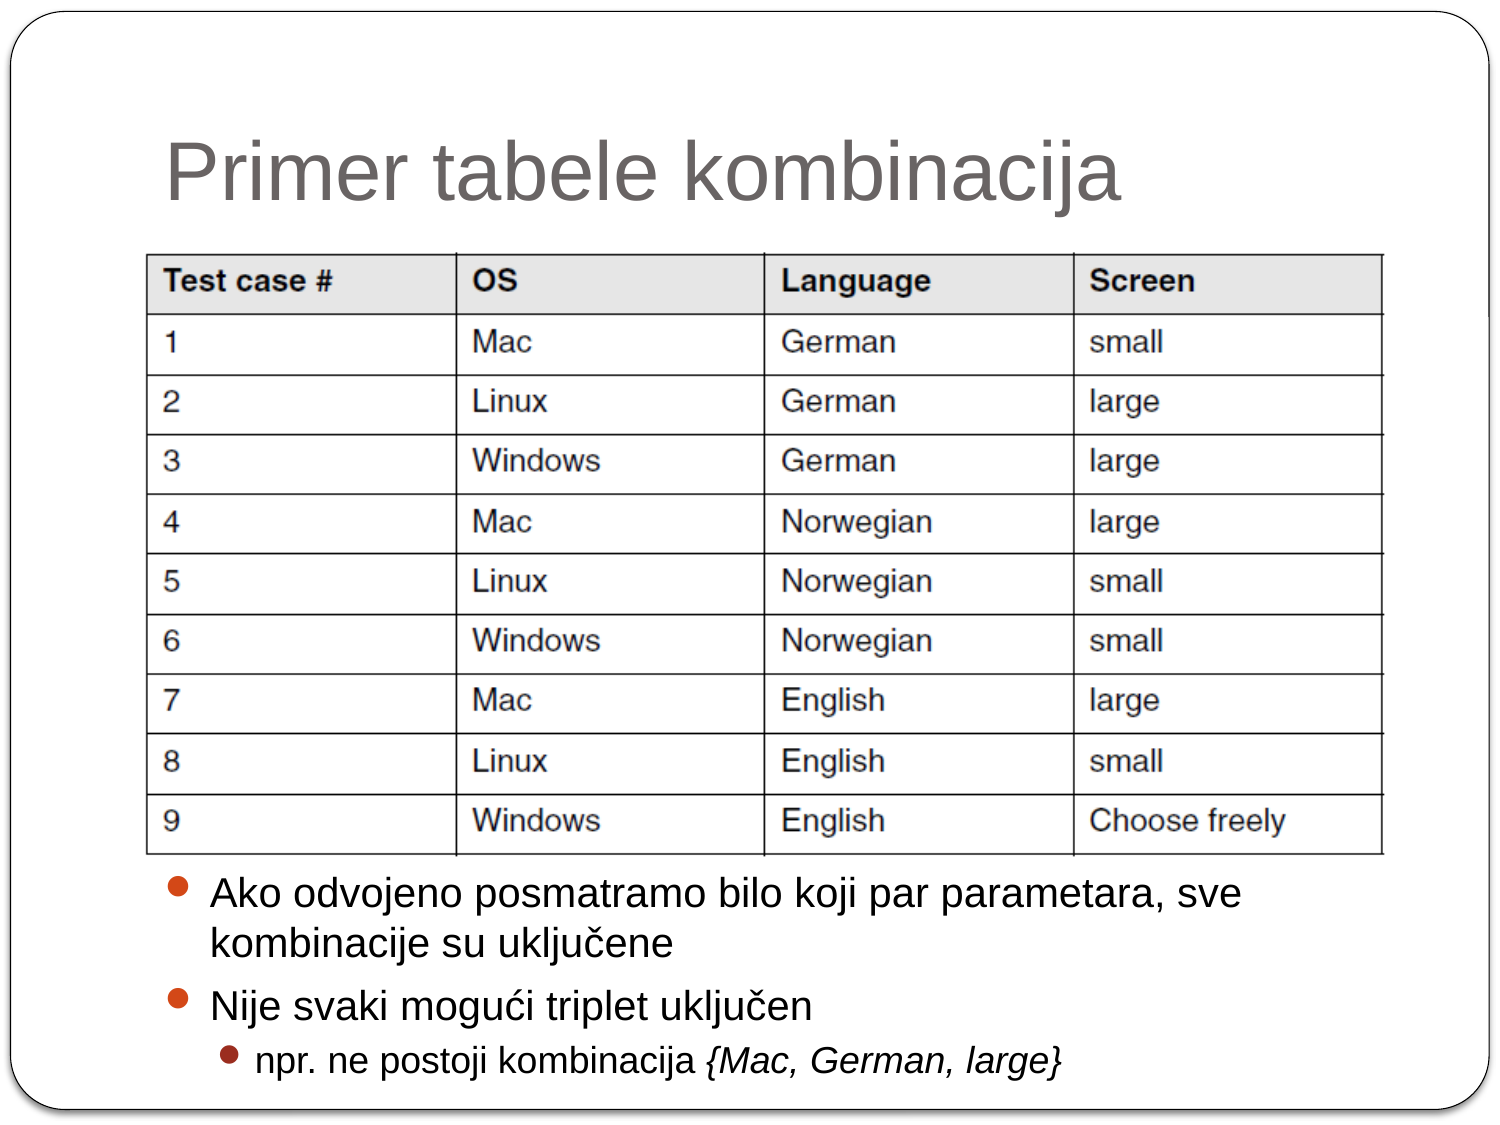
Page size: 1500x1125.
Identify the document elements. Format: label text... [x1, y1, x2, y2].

picture [137, 237, 1398, 866]
title Primer tabele kombinacija [150, 45, 1425, 233]
list Ako odvojeno posmatramo bilo koji par parametara, sve kombinacije su uključene Nije svaki mogući triplet uključen npr. ne postoji kombinacija {Mac, German, large} [150, 237, 1425, 1075]
